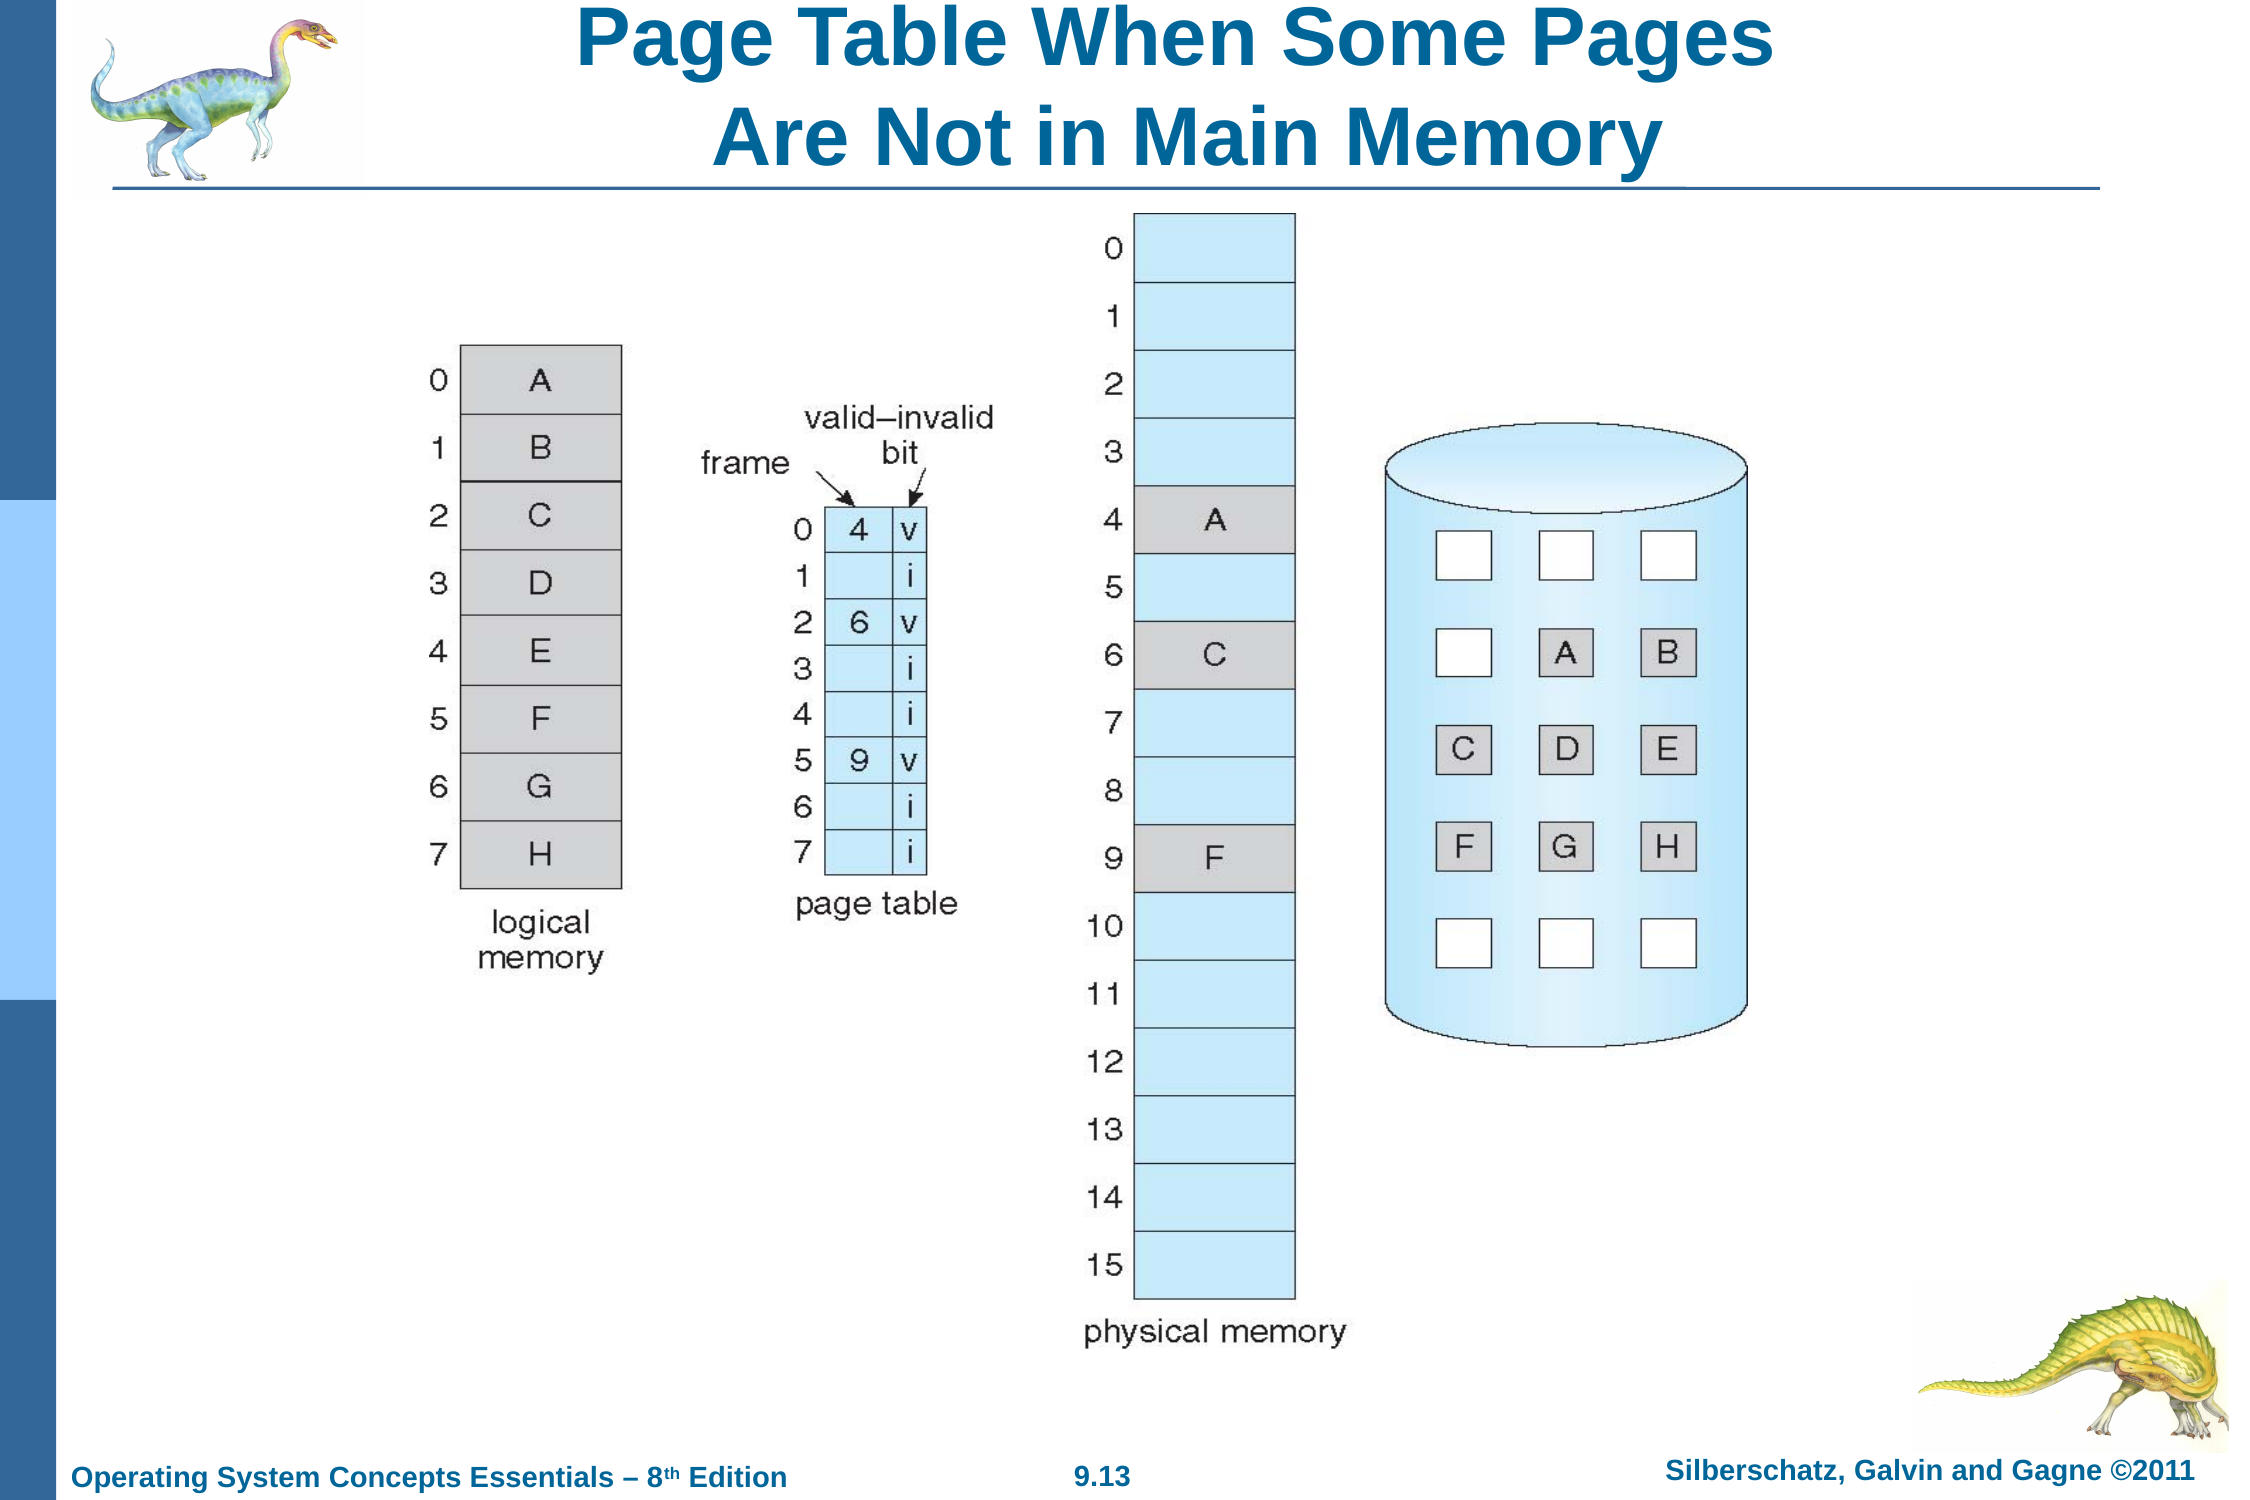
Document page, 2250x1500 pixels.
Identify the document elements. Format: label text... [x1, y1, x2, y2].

title Page Table When Some Pages Are Not in Main Memory [158, 8, 2217, 194]
picture [1913, 1279, 2229, 1453]
picture [429, 212, 1748, 1350]
picture [70, 0, 365, 199]
